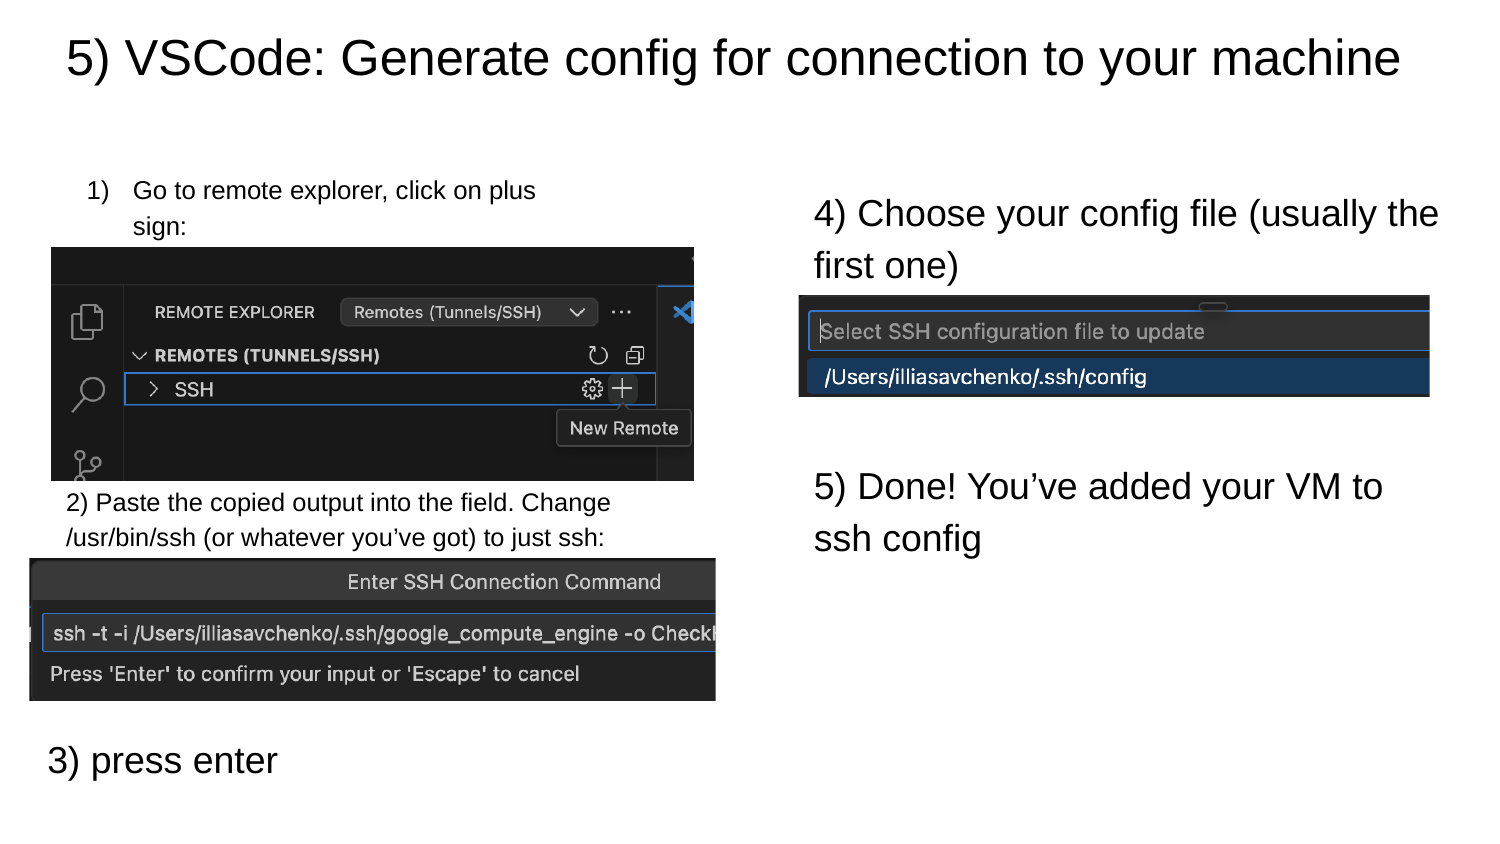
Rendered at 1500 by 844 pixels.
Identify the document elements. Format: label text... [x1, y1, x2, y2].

picture [50, 246, 695, 481]
list Go to remote explorer, click on plus sign: [51, 154, 607, 245]
title 5) VSCode: Generate config for connection to your machine [51, 9, 1449, 104]
list 2) Paste the copied output into the field. Change /usr/bin/ssh (or whatever you’ve got) to just ssh: [51, 466, 719, 562]
text_box 5) Done! You’ve added your VM to ssh config [798, 440, 1455, 575]
text_box 3) press enter [32, 713, 810, 796]
picture [798, 295, 1430, 398]
text_box 4) Choose your config file (usually the first one) [798, 167, 1500, 301]
picture [29, 557, 716, 702]
